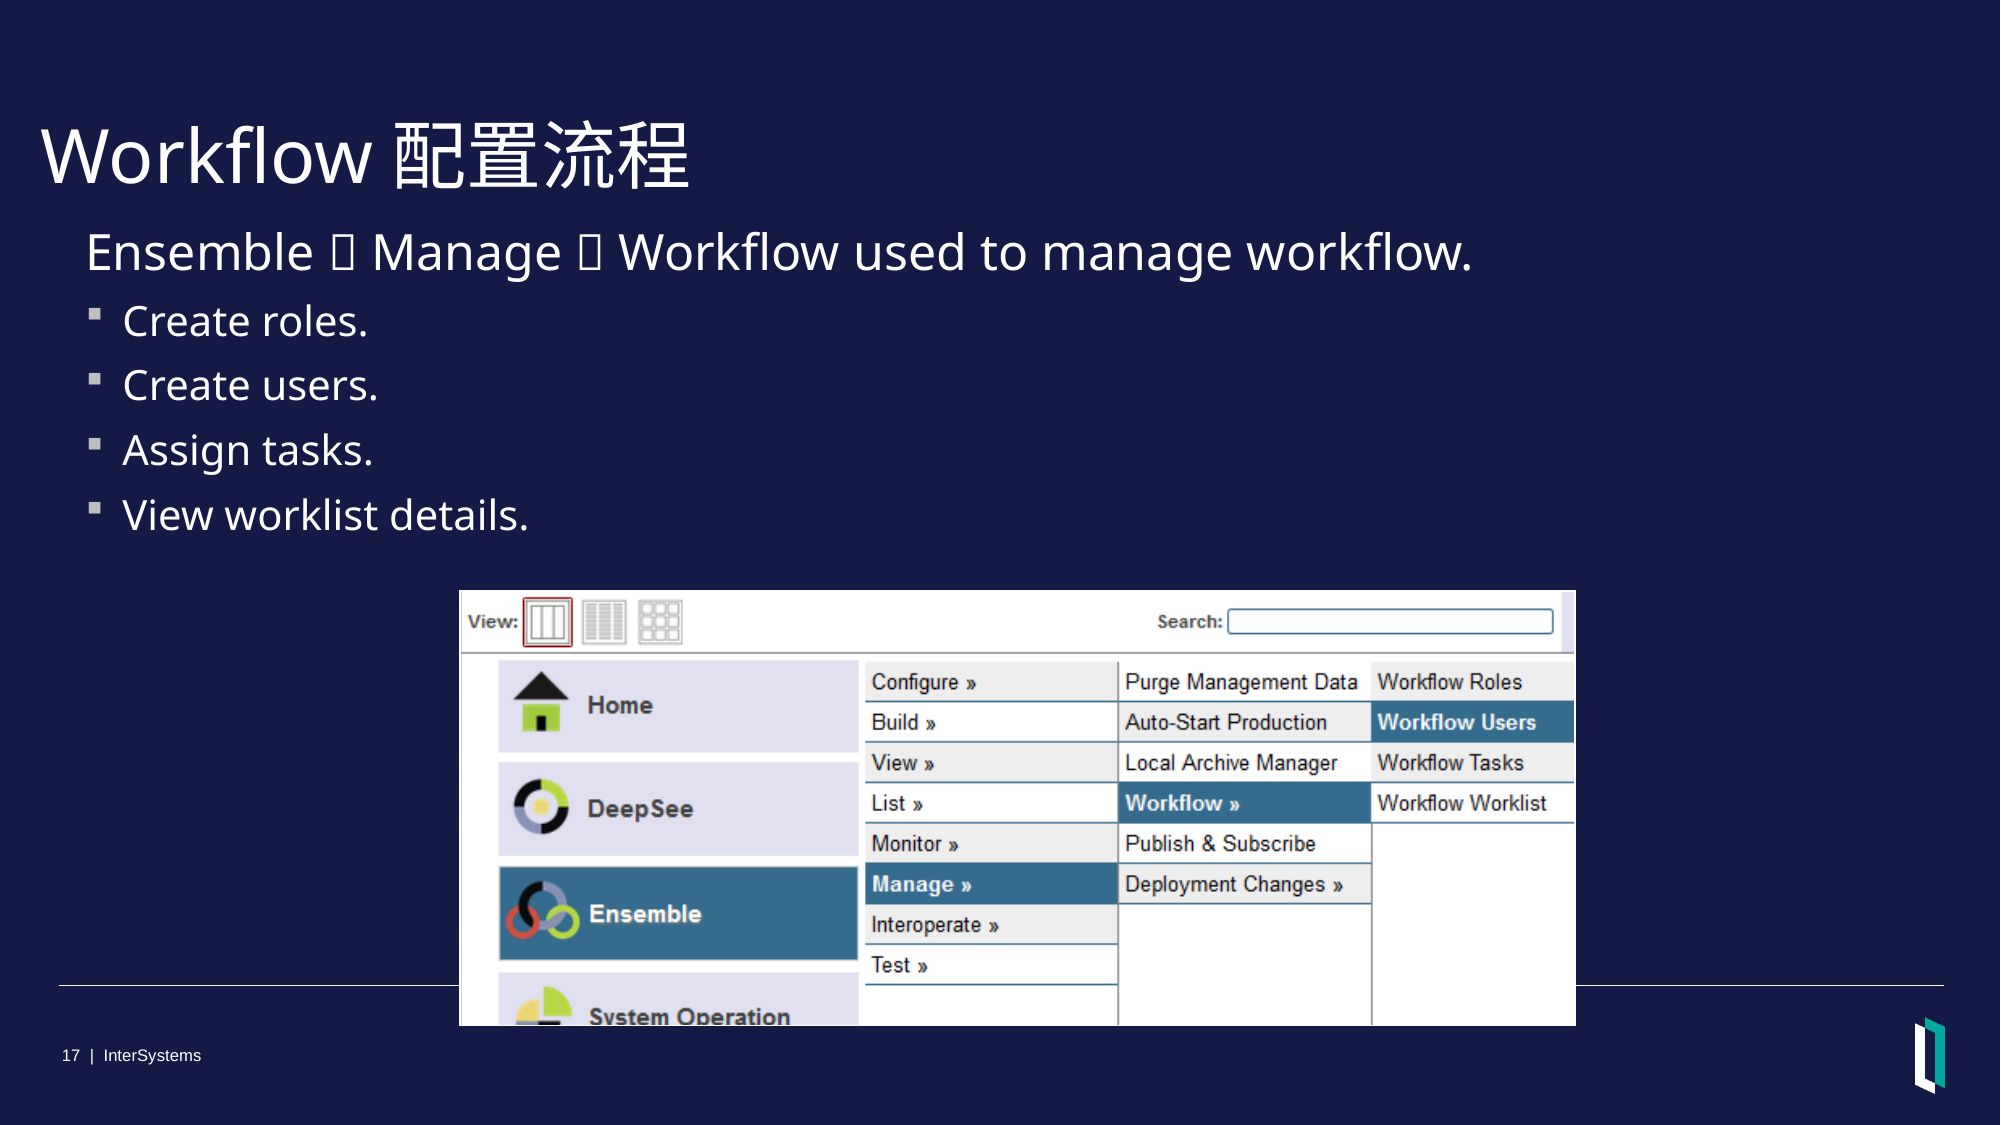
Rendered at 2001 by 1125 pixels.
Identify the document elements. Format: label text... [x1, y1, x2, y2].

list Ensemble  Manage  Workflow used to manage workflow. Create roles. Create users. Assign tasks. View worklist details. [77, 212, 1900, 588]
title Workflow配置流程 [33, 24, 1967, 201]
picture [1915, 1017, 1945, 1094]
picture [460, 591, 1575, 1026]
